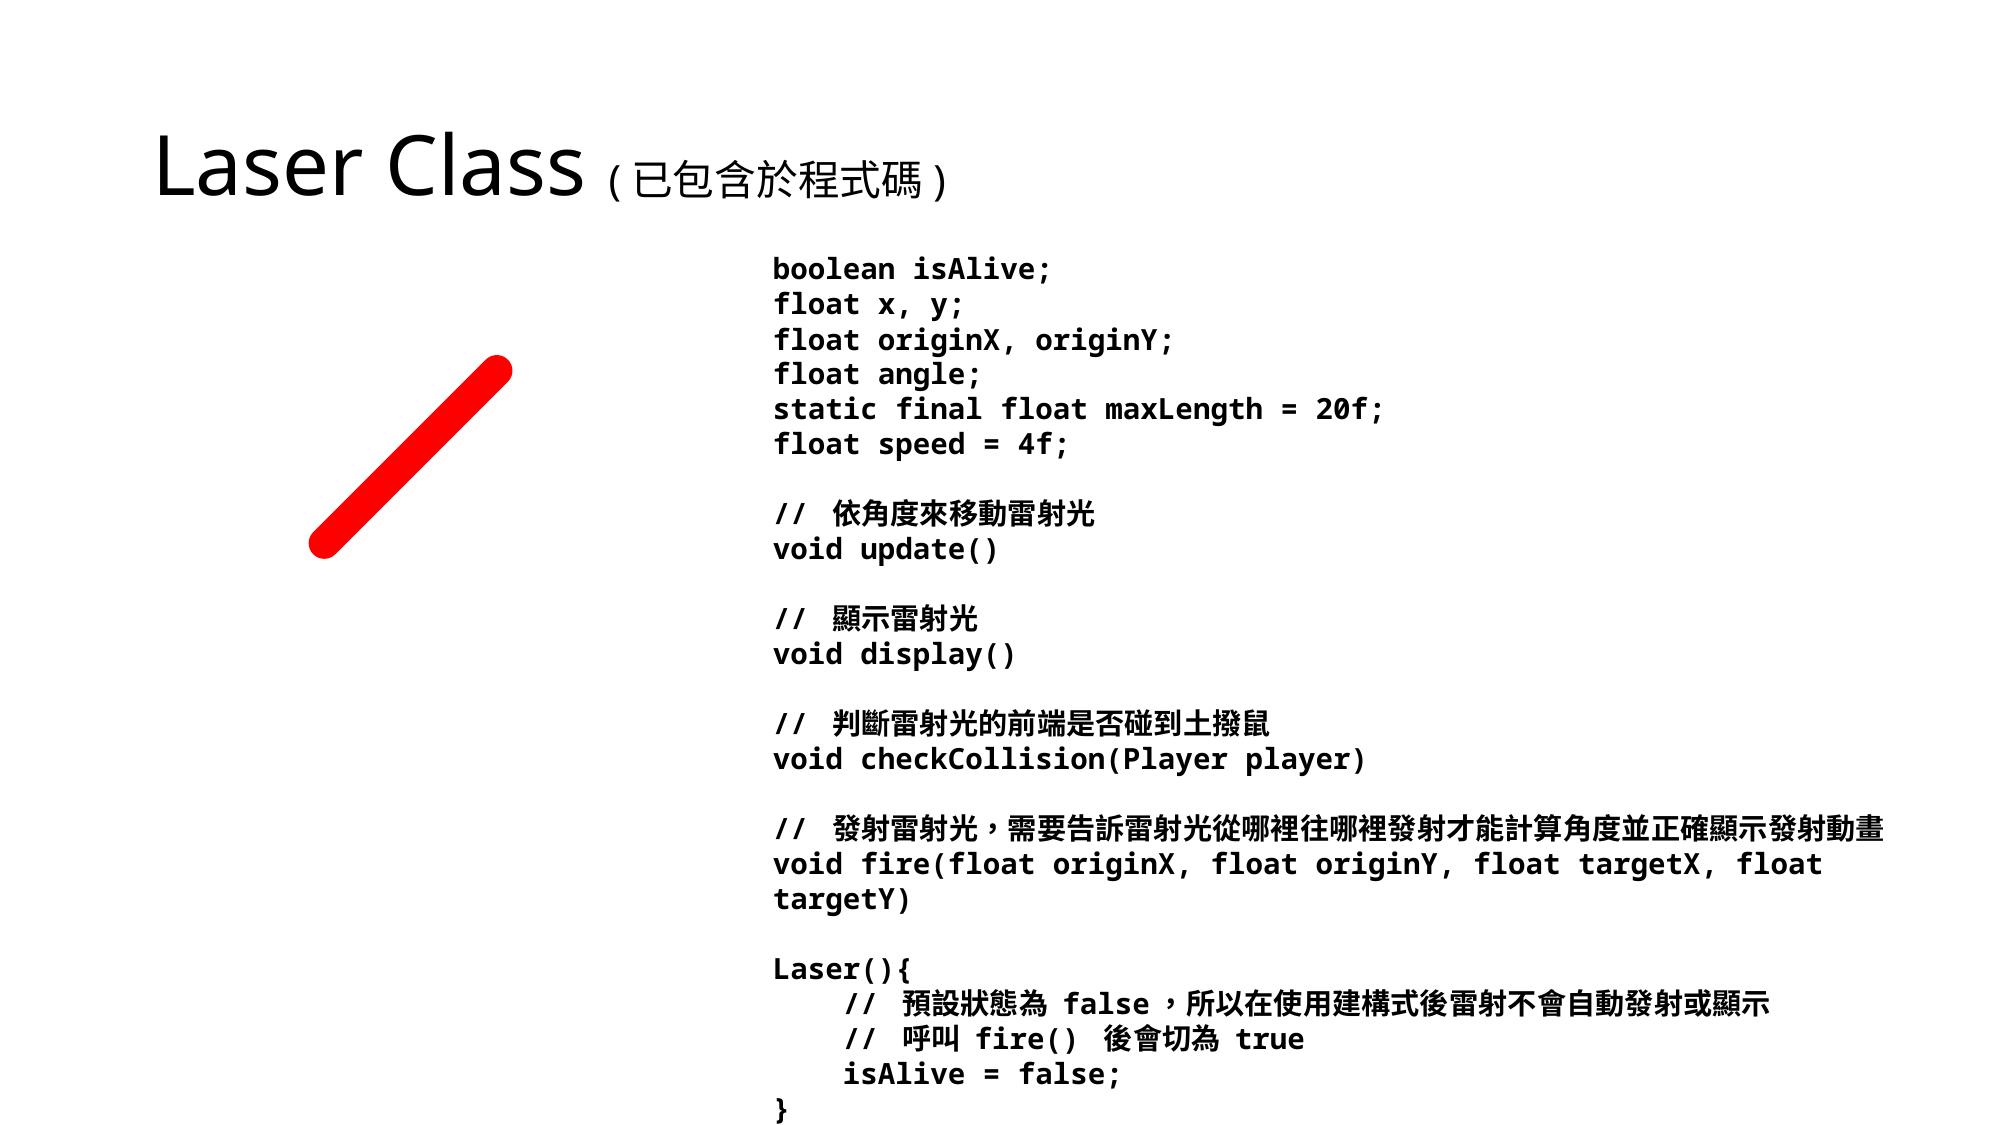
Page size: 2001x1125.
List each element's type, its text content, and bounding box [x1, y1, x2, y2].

title Laser Class (已包含於程式碼) [137, 59, 1863, 278]
text_box boolean isAlive; float x, y; float originX, originY; float angle; static final float maxLength = 20f; float speed = 4f; // 依角度來移動雷射光 void update() // 顯示雷射光 void display() // 判斷雷射光的前端是否碰到土撥鼠 void checkCollision(Player player) // 發射雷射光，需要告訴雷射光從哪裡往哪裡發射才能計算角度並正確顯示發射動畫 void fire(float originX, float originY, float targetX, float targetY) Laser(){ // 預設狀態為 false，所以在使用建構式後雷射不會自動發射或顯示 // 呼叫 fire() 後會切為 true isAlive = false; } [758, 243, 1930, 1125]
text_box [324, 370, 497, 544]
